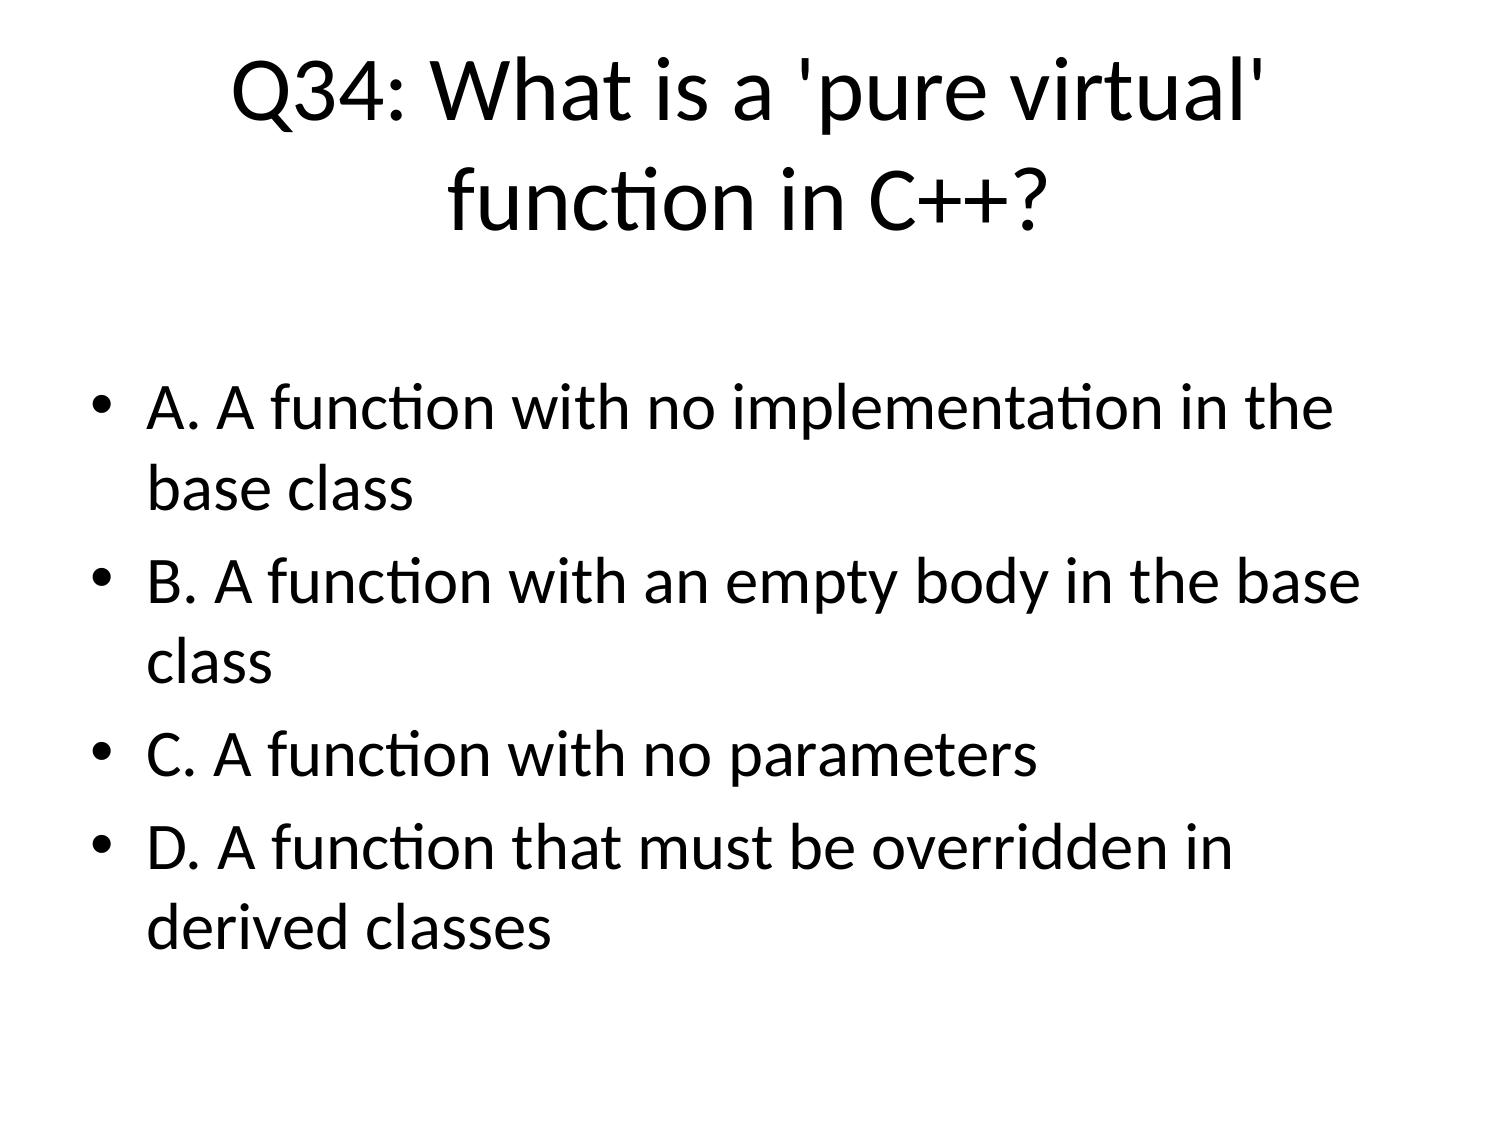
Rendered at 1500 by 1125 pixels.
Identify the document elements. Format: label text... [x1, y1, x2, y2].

title Q34: What is a 'pure virtual' function in C++? [75, 45, 1425, 233]
list A. A function with no implementation in the base class B. A function with an empty body in the base class C. A function with no parameters D. A function that must be overridden in derived classes [75, 262, 1425, 1005]
